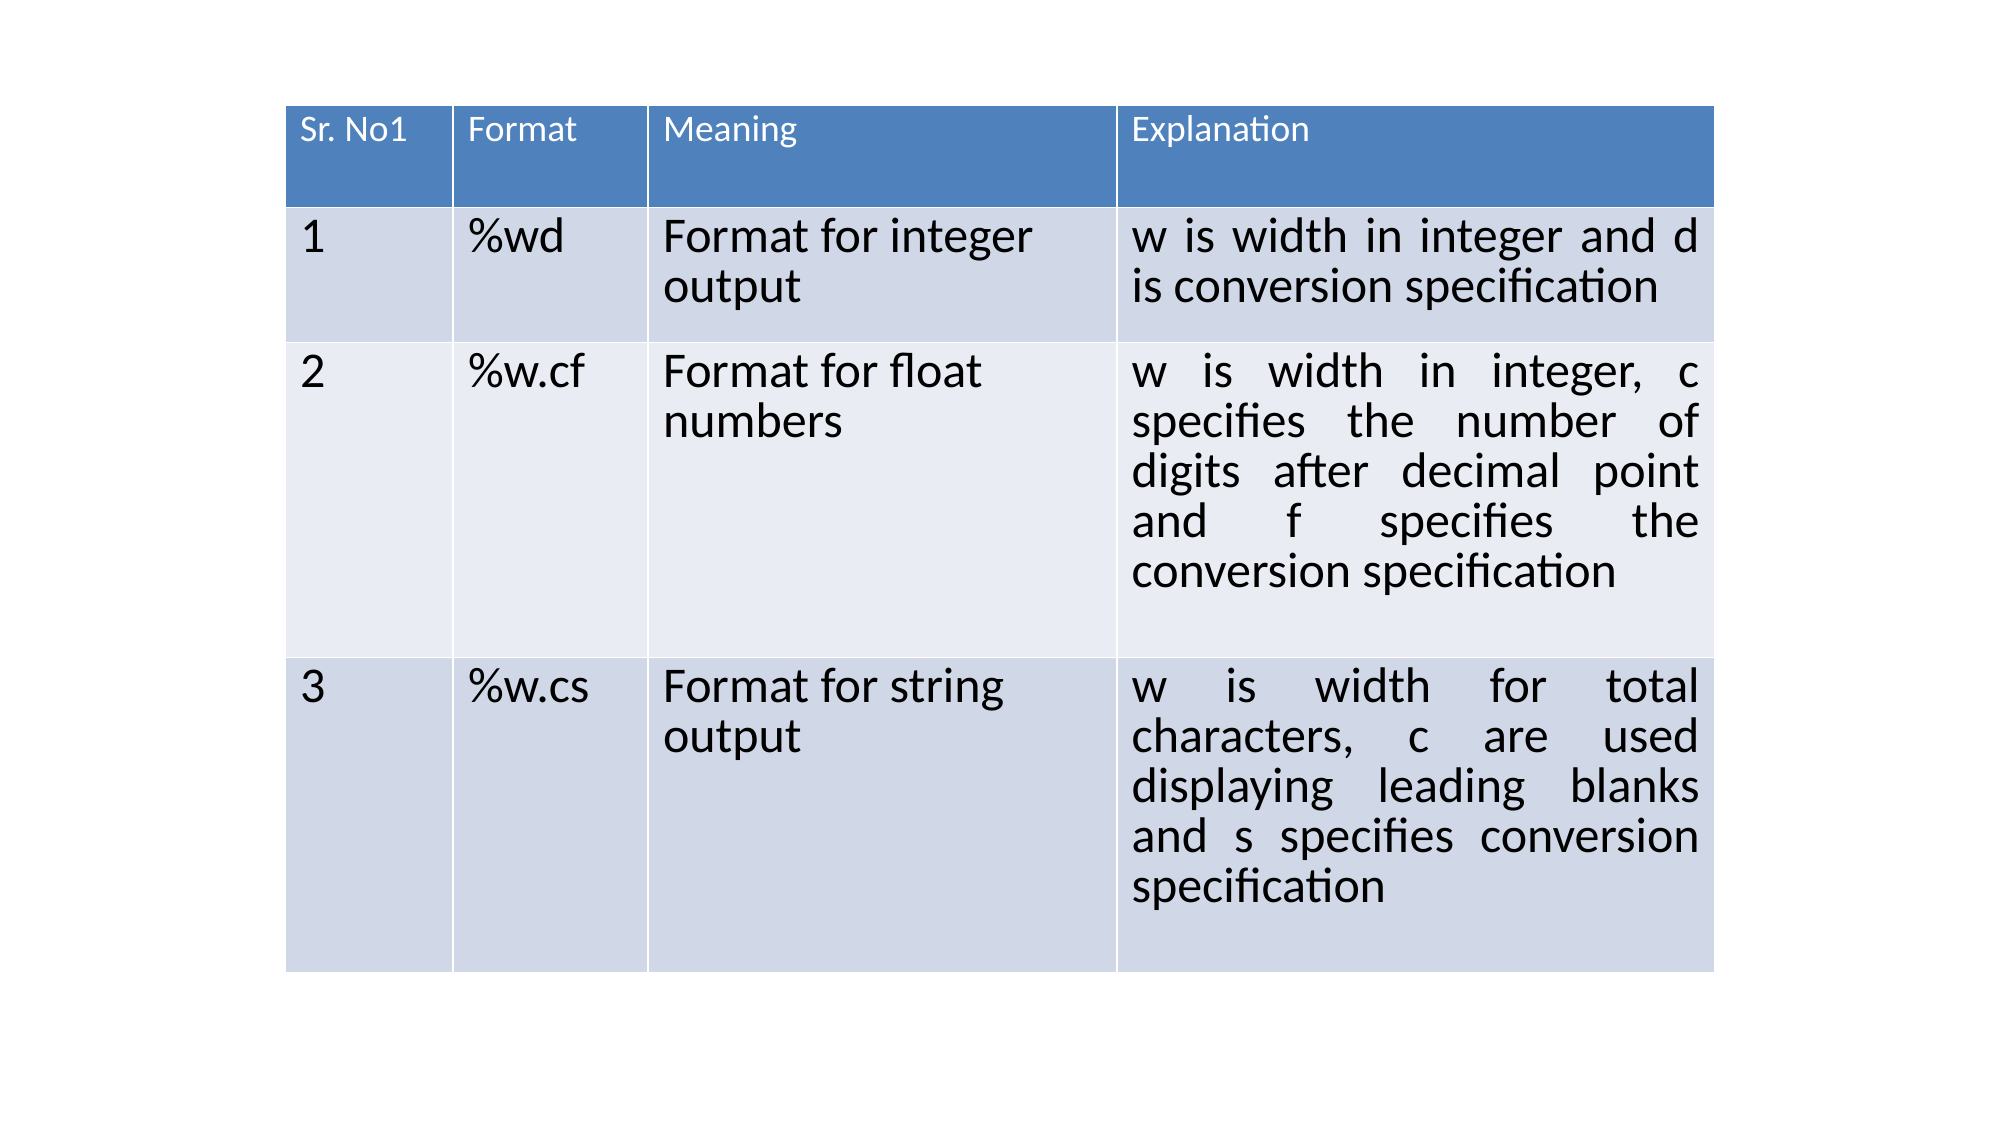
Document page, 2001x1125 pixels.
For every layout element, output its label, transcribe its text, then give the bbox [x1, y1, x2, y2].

table_cell w is width for total characters, c are used displaying leading blanks and s specifies conversion specification [1118, 658, 1714, 972]
table_cell %w.cf [454, 343, 647, 657]
table_header Sr. No1 [286, 106, 452, 207]
table_header Explanation [1118, 106, 1714, 207]
table_cell 1 [286, 208, 452, 342]
table_cell Format for integer output [649, 208, 1116, 342]
table_cell w is width in integer and d is conversion specification [1118, 208, 1714, 342]
table_header Meaning [649, 106, 1116, 207]
table_cell 2 [286, 343, 452, 657]
table_cell Format for string output [649, 658, 1116, 972]
table_cell %w.cs [454, 658, 647, 972]
table_header Format [454, 106, 647, 207]
table_cell Format for float numbers [649, 343, 1116, 657]
table_cell %wd [454, 208, 647, 342]
table_cell 3 [286, 658, 452, 972]
table_cell w is width in integer, c specifies the number of digits after decimal point and f specifies the conversion specification [1118, 343, 1714, 657]
